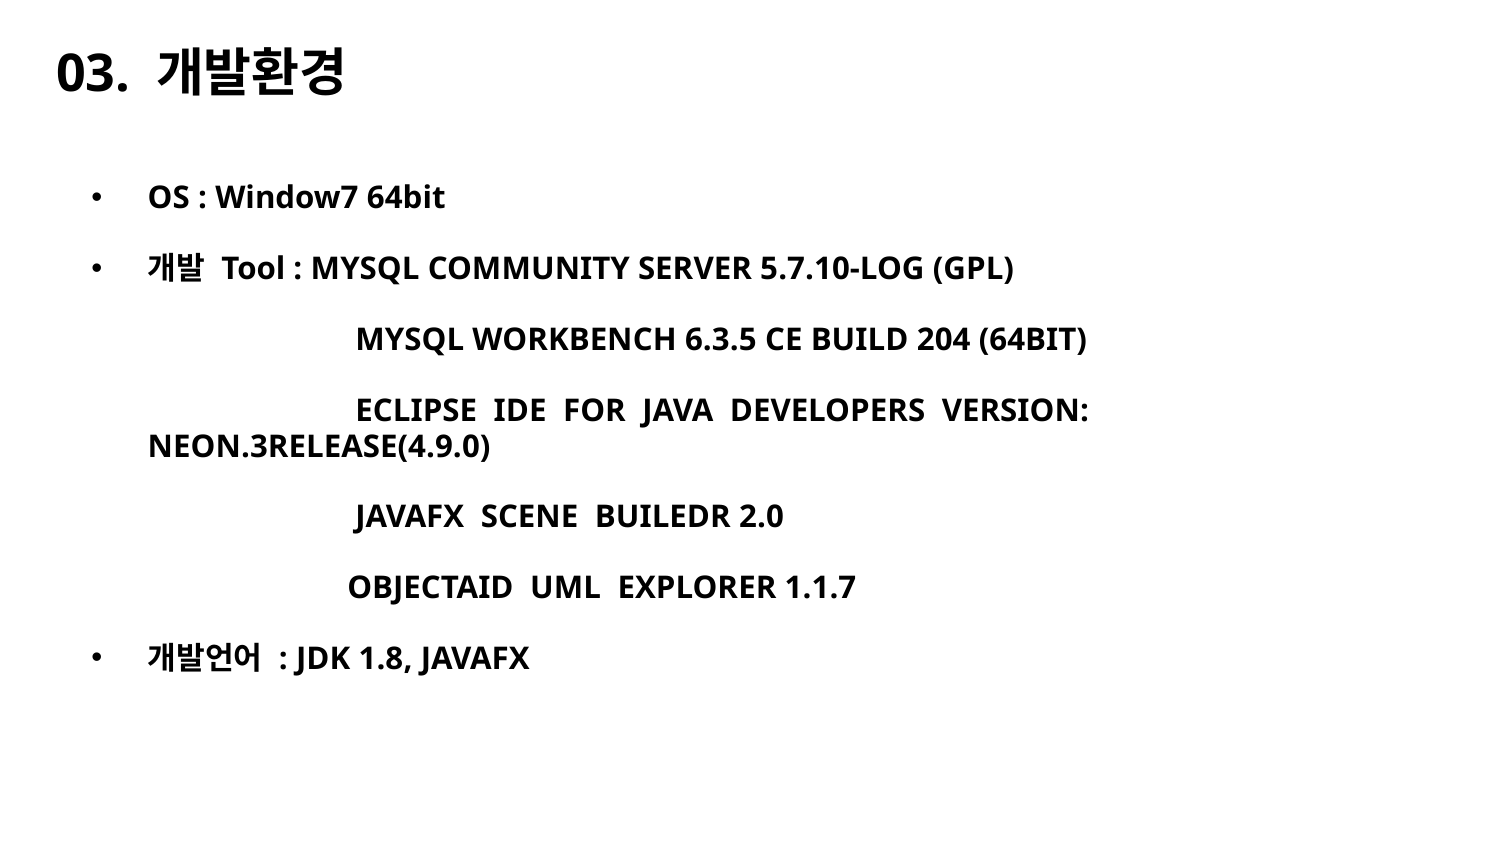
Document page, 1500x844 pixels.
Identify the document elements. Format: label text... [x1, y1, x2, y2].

text_box 03. 개발환경 [41, 31, 491, 110]
text_box OS : Window7 64bit 개발 Tool : MYSQL COMMUNITY SERVER 5.7.10-LOG (GPL) MYSQL WORKBENCH 6.3.5 CE BUILD 204 (64BIT) ECLIPSE IDE FOR JAVA DEVELOPERS VERSION: NEON.3RELEASE(4.9.0) JAVAFX SCENE BUILEDR 2.0 OBJECTAID UML EXPLORER 1.1.7 개발언어 : JDK 1.8, JAVAFX [75, 266, 1437, 589]
